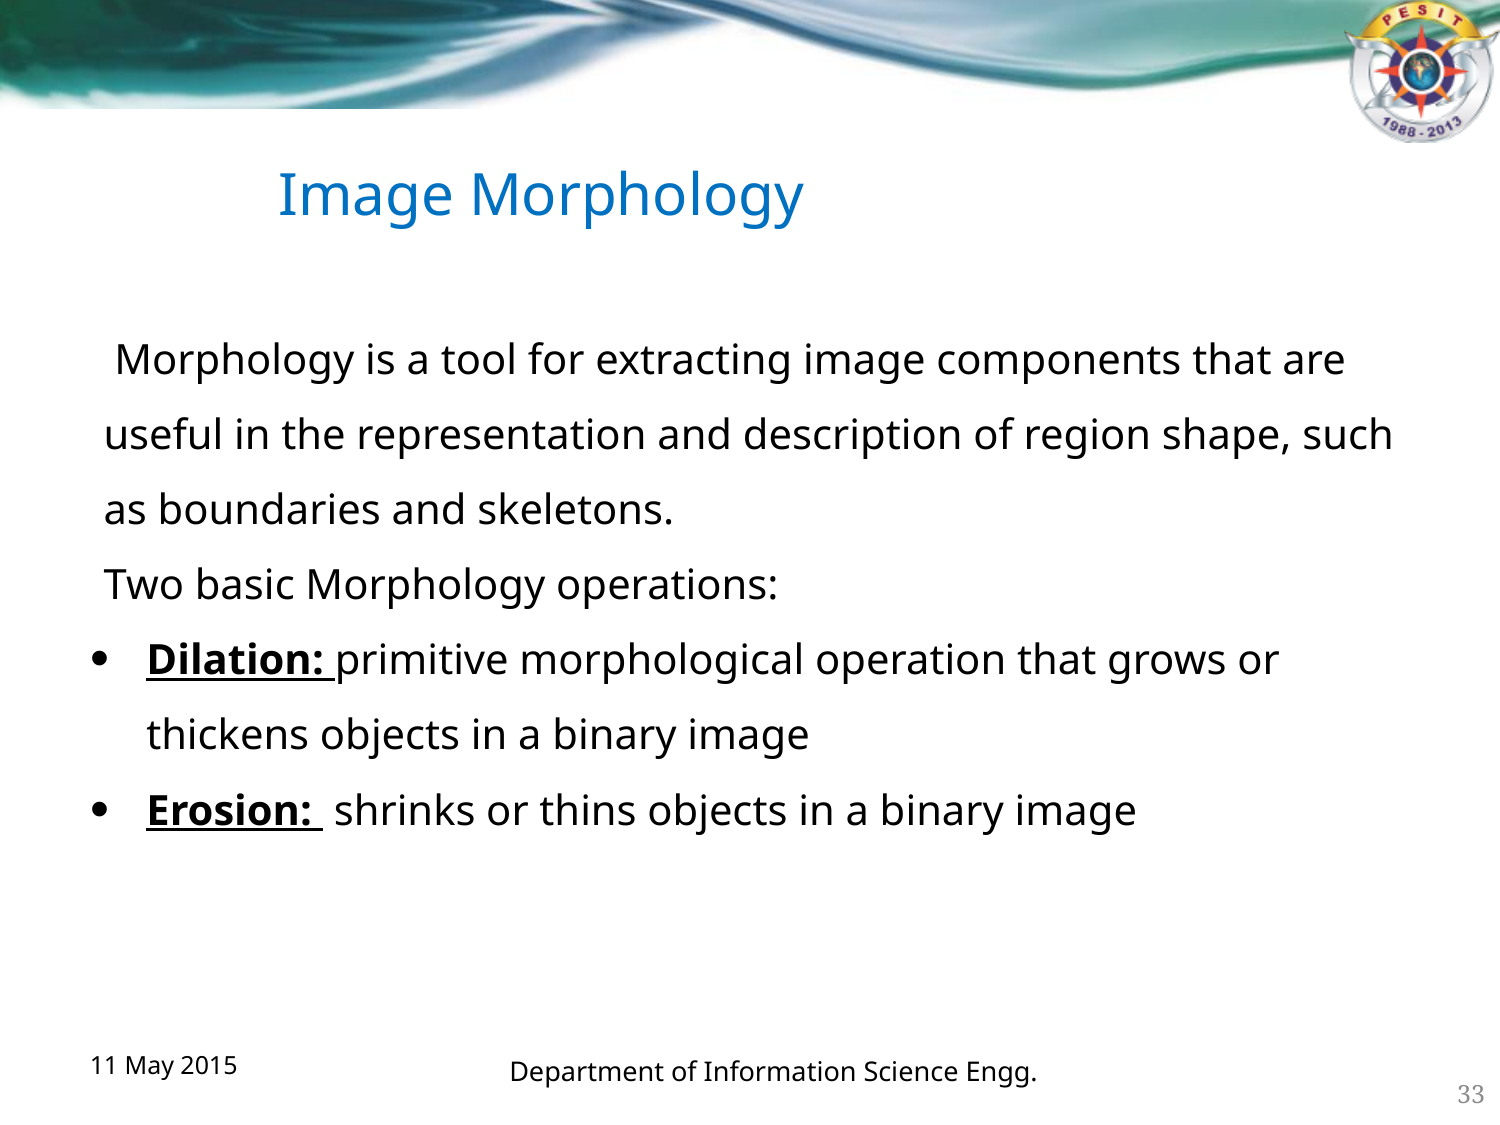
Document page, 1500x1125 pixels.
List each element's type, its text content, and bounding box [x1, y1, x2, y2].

picture [0, 0, 1500, 143]
footer Department of Information Science Engg. [431, 1046, 1117, 1103]
slide_number 33 [1149, 1065, 1500, 1125]
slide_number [75, 1042, 425, 1103]
title Image Morphology [50, 149, 1400, 300]
list Morphology is a tool for extracting image components that are useful in the representation and description of region shape, such as boundaries and skeletons. Two basic Morphology operations: Dilation: primitive morphological operation that grows or thickens objects in a binary image Erosion: shrinks or thins objects in a binary image [75, 299, 1425, 1005]
